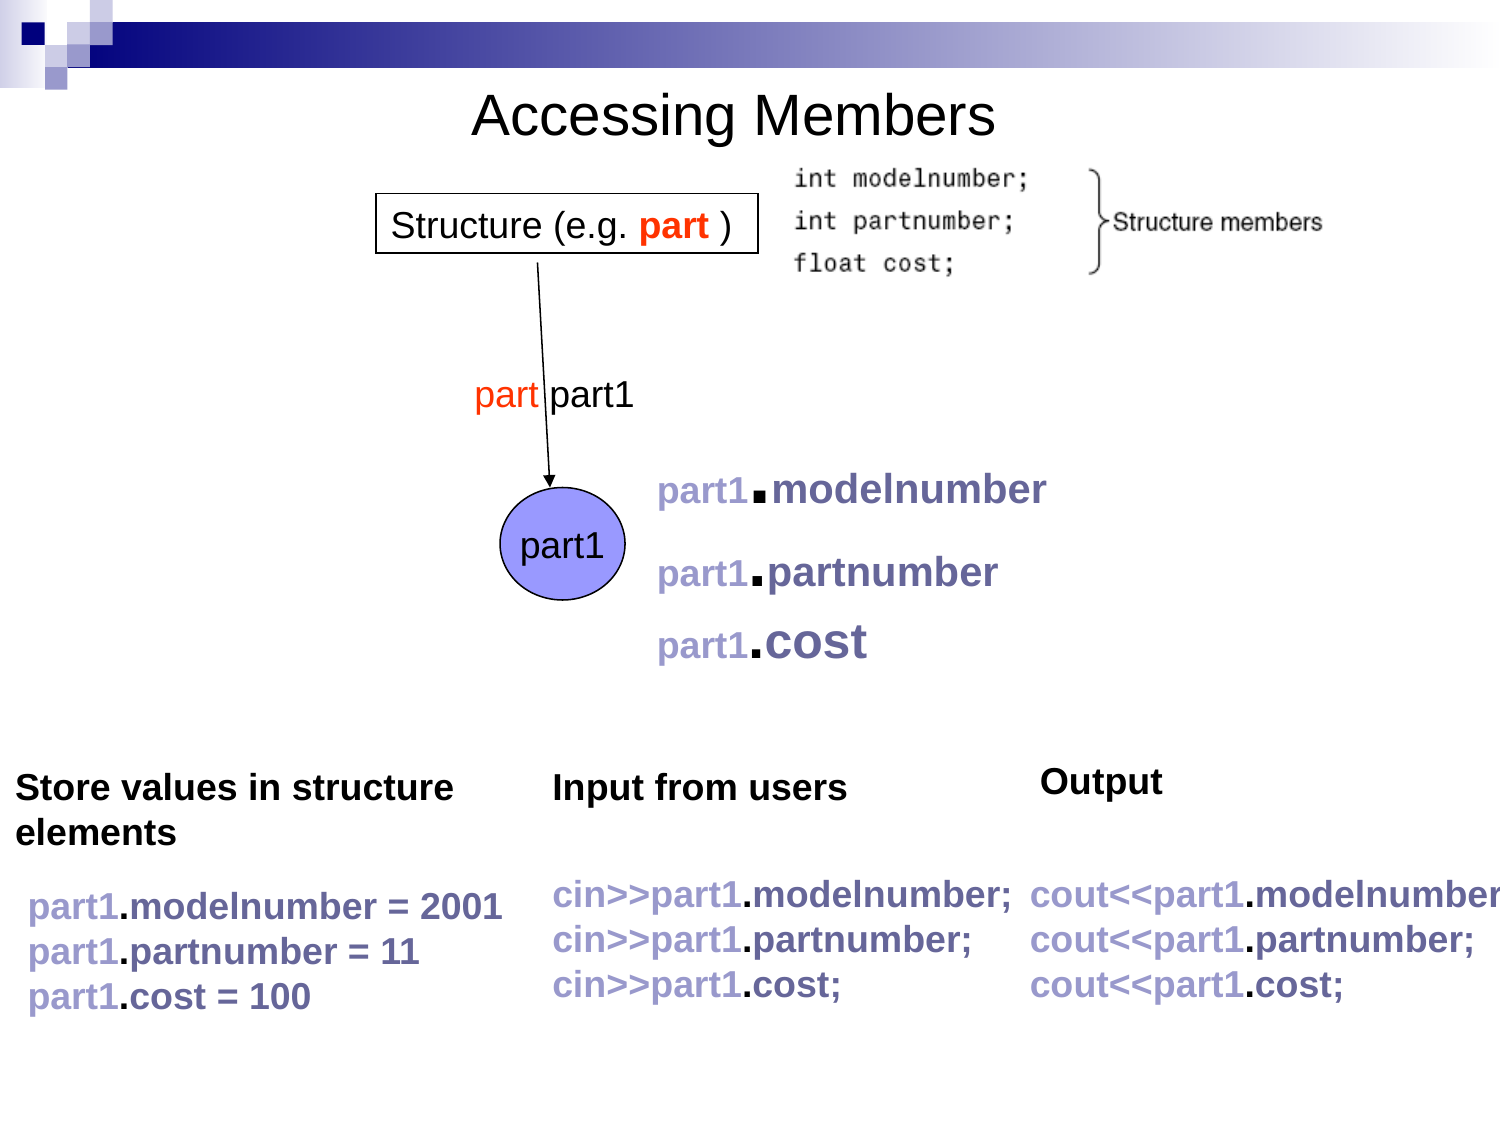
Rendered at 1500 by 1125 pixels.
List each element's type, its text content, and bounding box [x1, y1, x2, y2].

text_box [543, 423, 556, 488]
text_box cout<<part1.modelnumber; cout<<part1.partnumber; cout<<part1.cost; [1015, 862, 1500, 1012]
text_box Structure (e.g. part ) [375, 193, 758, 254]
text_box cin>>part1.modelnumber; cin>>part1.partnumber; cin>>part1.cost; [537, 862, 1015, 1012]
text_box Store values in structure elements [0, 755, 480, 861]
text_box part part1 [459, 362, 650, 423]
text_box Output [1025, 749, 1179, 810]
text_box Accessing Members [456, 69, 1013, 155]
text_box part1.modelnumber part1.partnumber part1.cost [642, 412, 1063, 678]
text_box Input from users [537, 755, 864, 816]
text_box part1 [500, 487, 626, 601]
picture [776, 162, 1338, 295]
text_box part1.modelnumber = 2001 part1.partnumber = 11 part1.cost = 100 [12, 874, 519, 1025]
